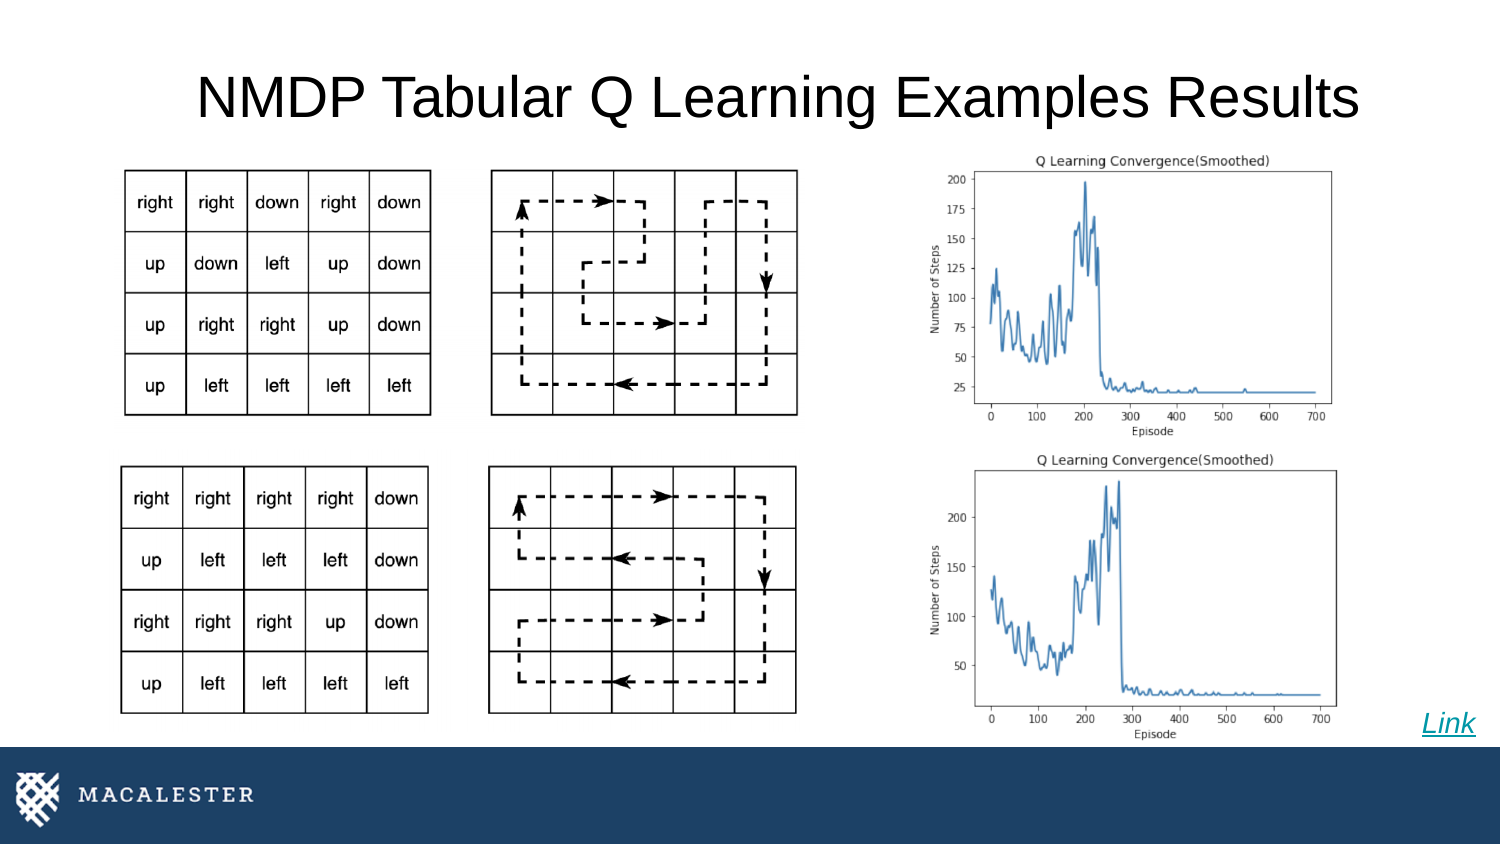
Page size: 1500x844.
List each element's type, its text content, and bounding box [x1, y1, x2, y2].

picture [917, 445, 1345, 744]
picture [0, 746, 1500, 844]
picture [924, 141, 1352, 443]
picture [105, 449, 814, 732]
text_box Link [1406, 689, 1492, 732]
title NMDP Tabular Q Learning Examples Results [80, 44, 1478, 139]
picture [114, 157, 805, 434]
